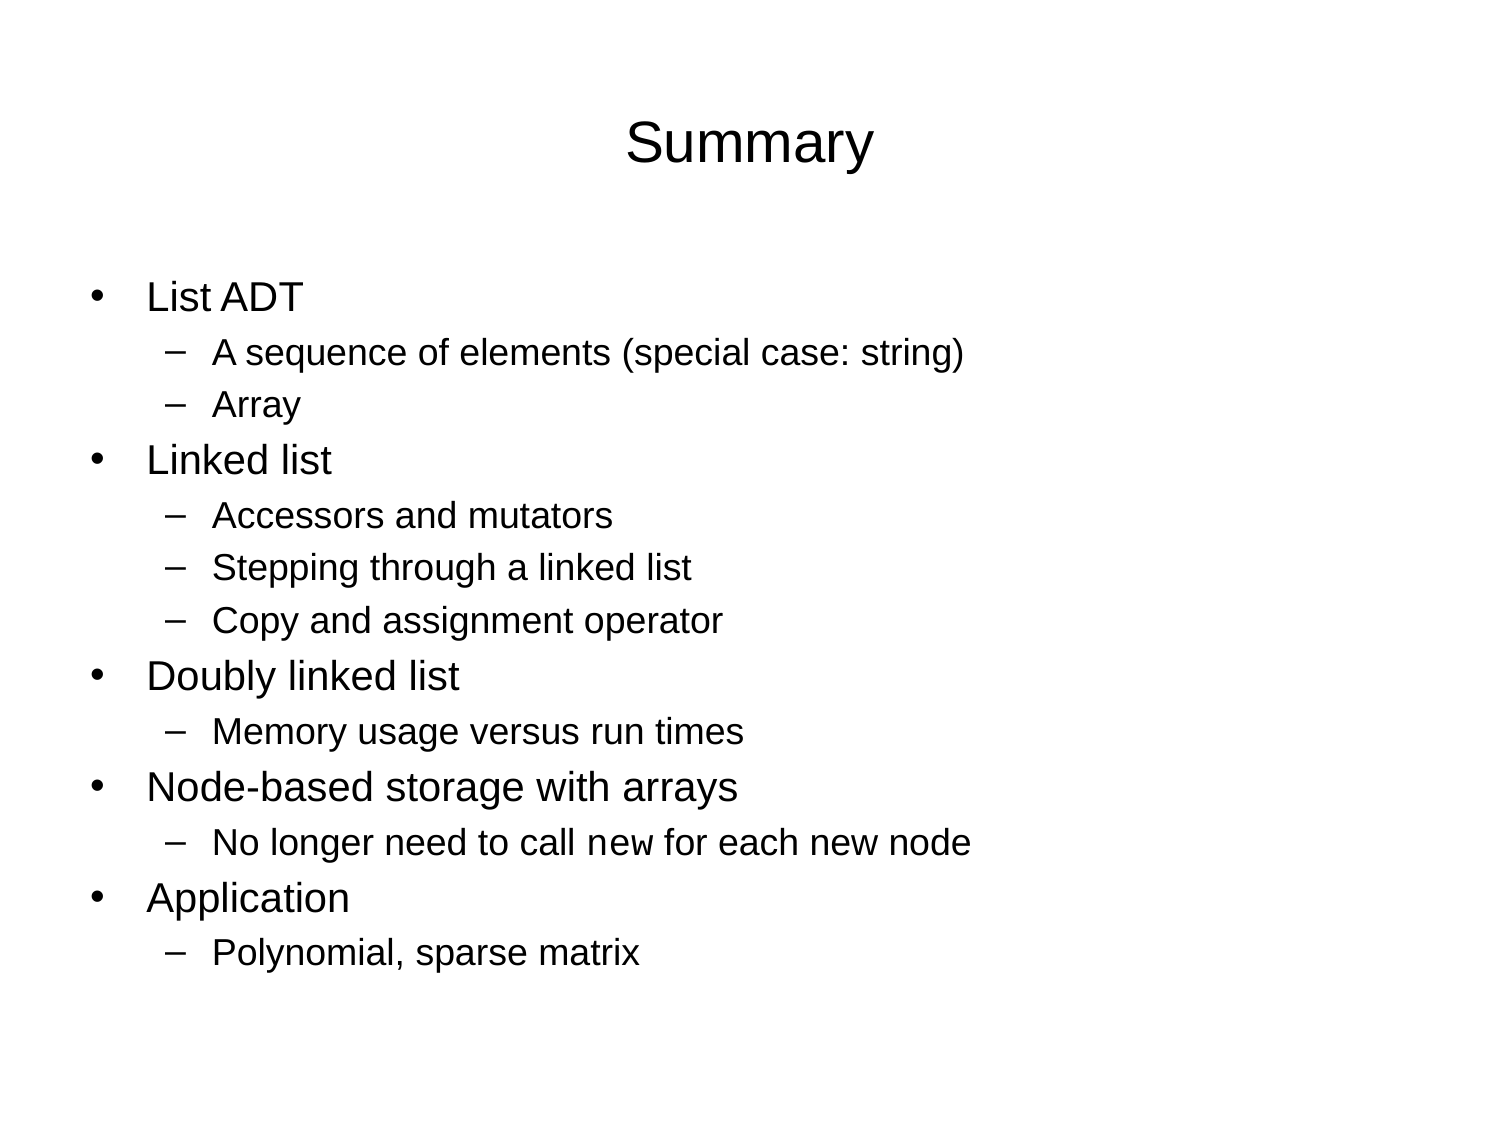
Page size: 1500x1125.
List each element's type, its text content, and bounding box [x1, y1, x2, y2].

title Summary [74, 44, 1426, 233]
list List ADT A sequence of elements (special case: string) Array Linked list Accessors and mutators Stepping through a linked list Copy and assignment operator Doubly linked list Memory usage versus run times Node-based storage with arrays No longer need to call new for each new node Application Polynomial, sparse matrix [74, 262, 1426, 1006]
